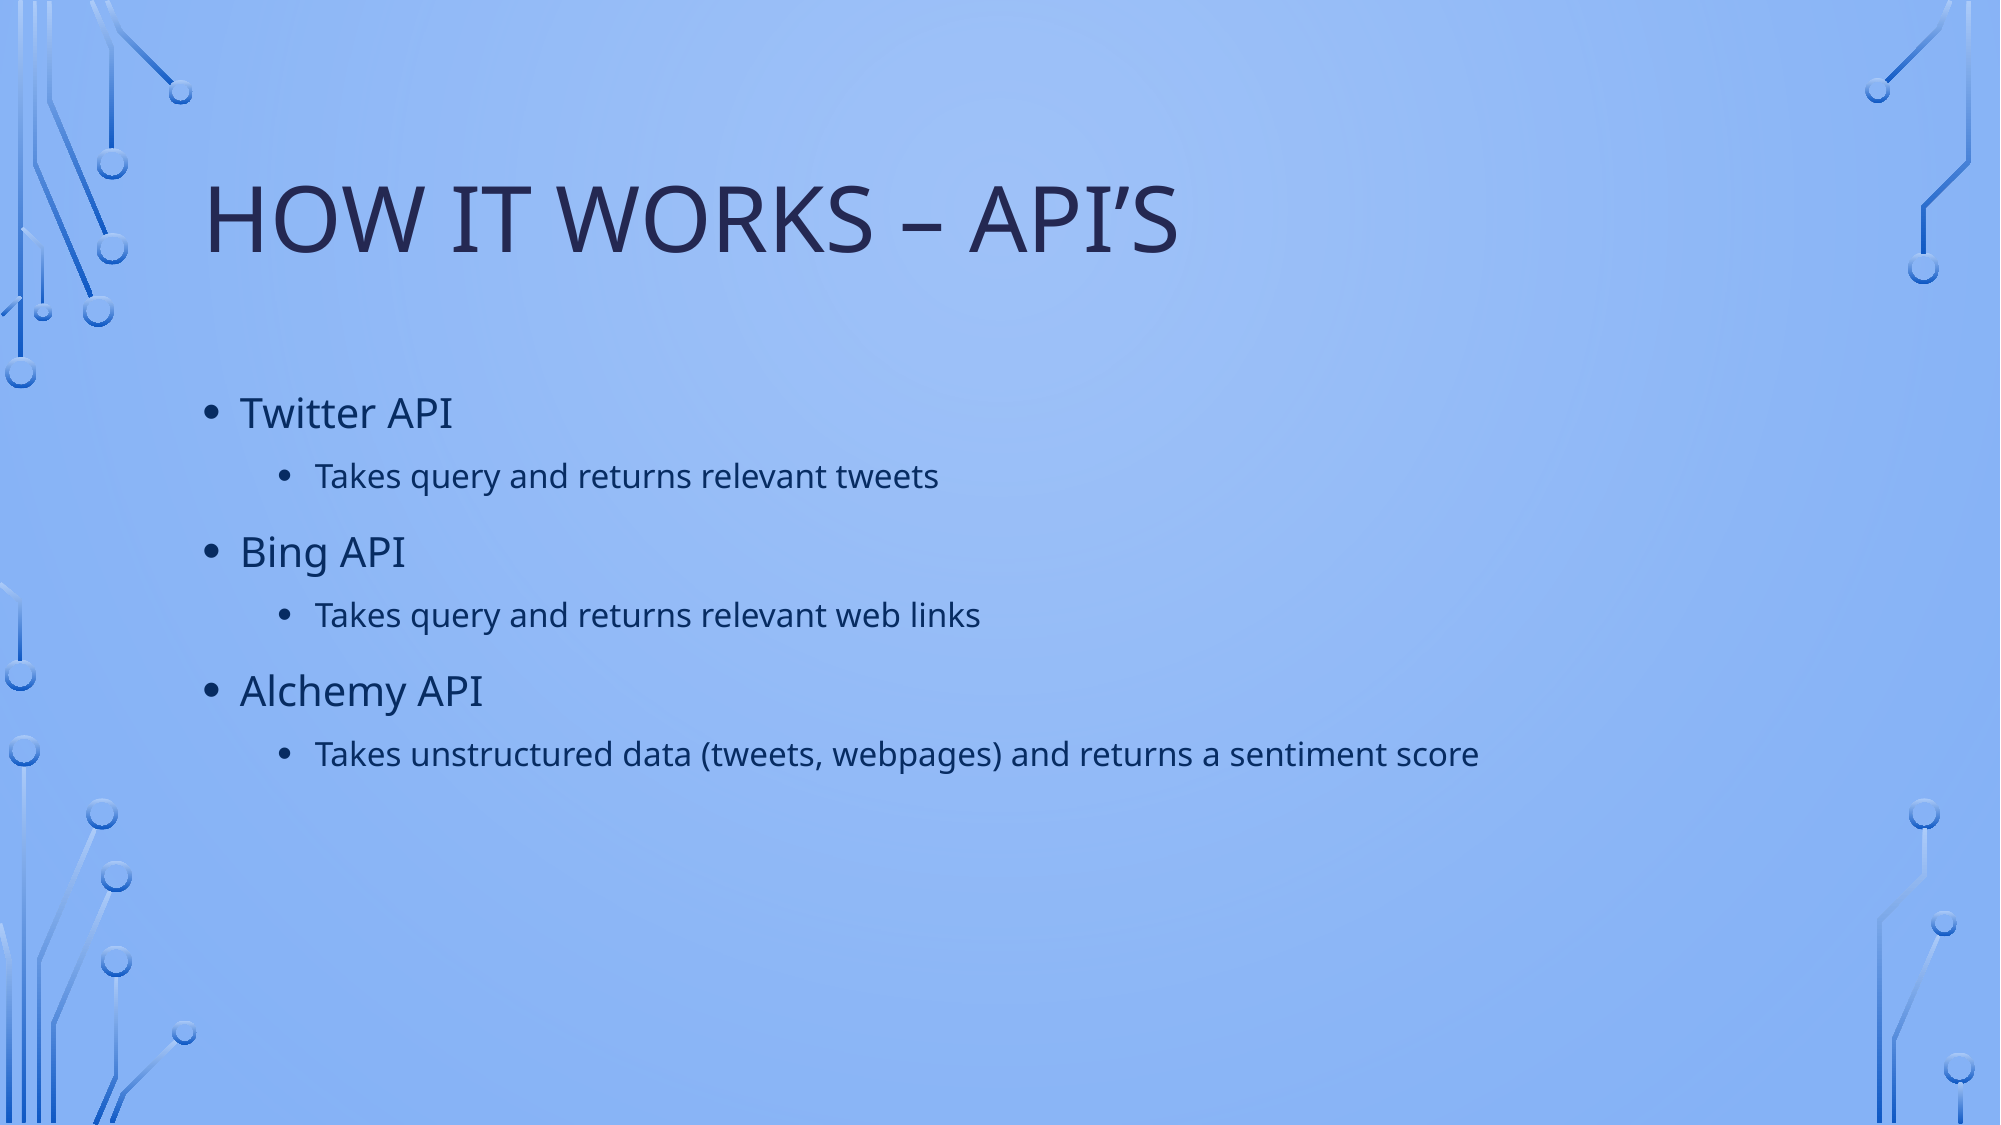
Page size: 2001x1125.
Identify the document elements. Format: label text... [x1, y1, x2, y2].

title How it works – API’s [187, 101, 1813, 344]
list Twitter API Takes query and returns relevant tweets Bing API Takes query and returns relevant web links Alchemy API Takes unstructured data (tweets, webpages) and returns a sentiment score [187, 369, 1813, 1023]
